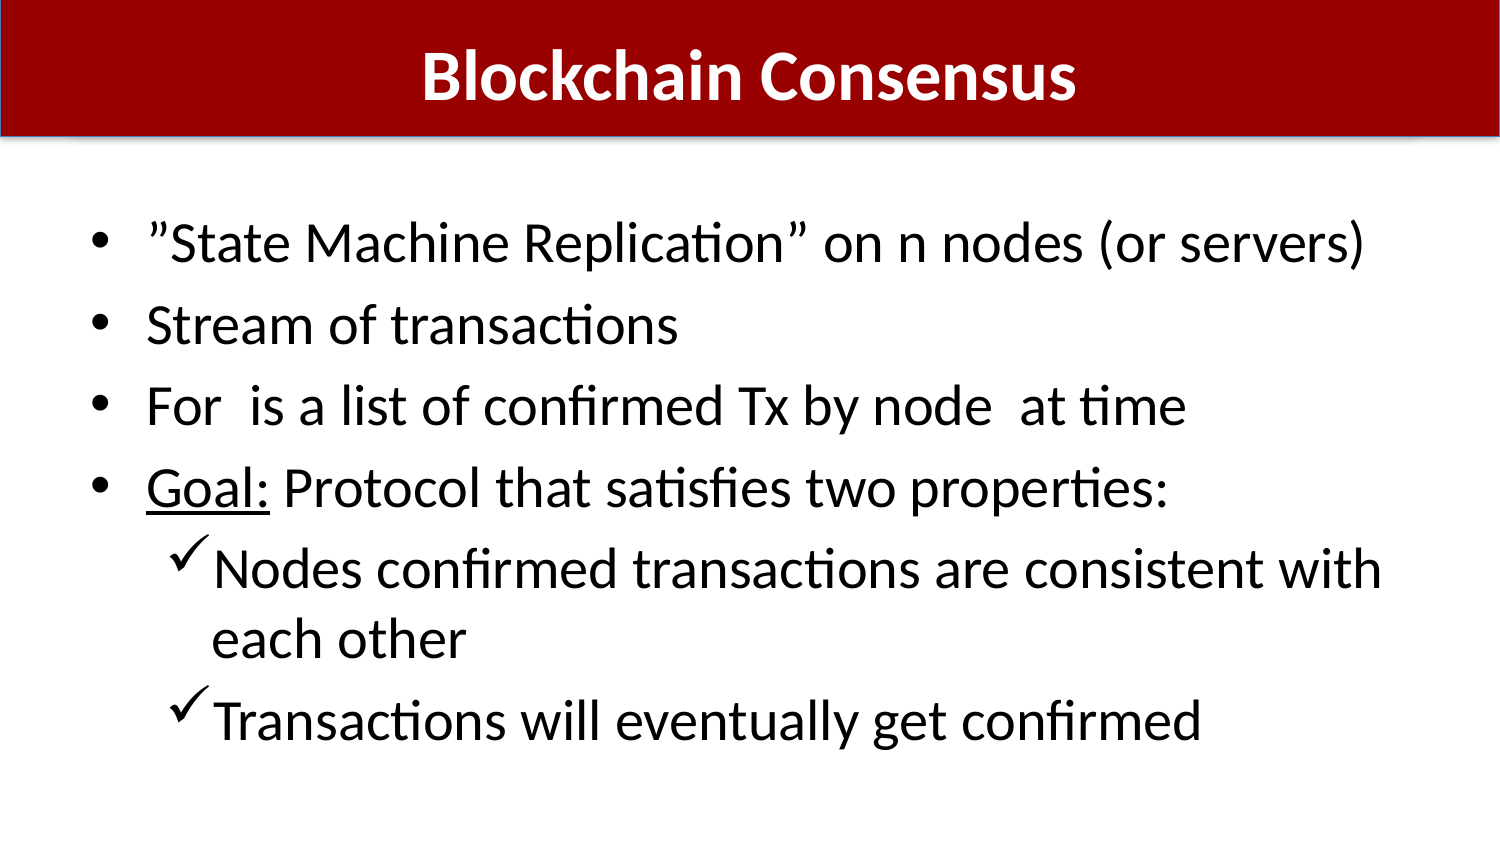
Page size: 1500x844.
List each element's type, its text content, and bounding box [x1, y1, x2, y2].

title Blockchain Consensus [75, 20, 1425, 123]
